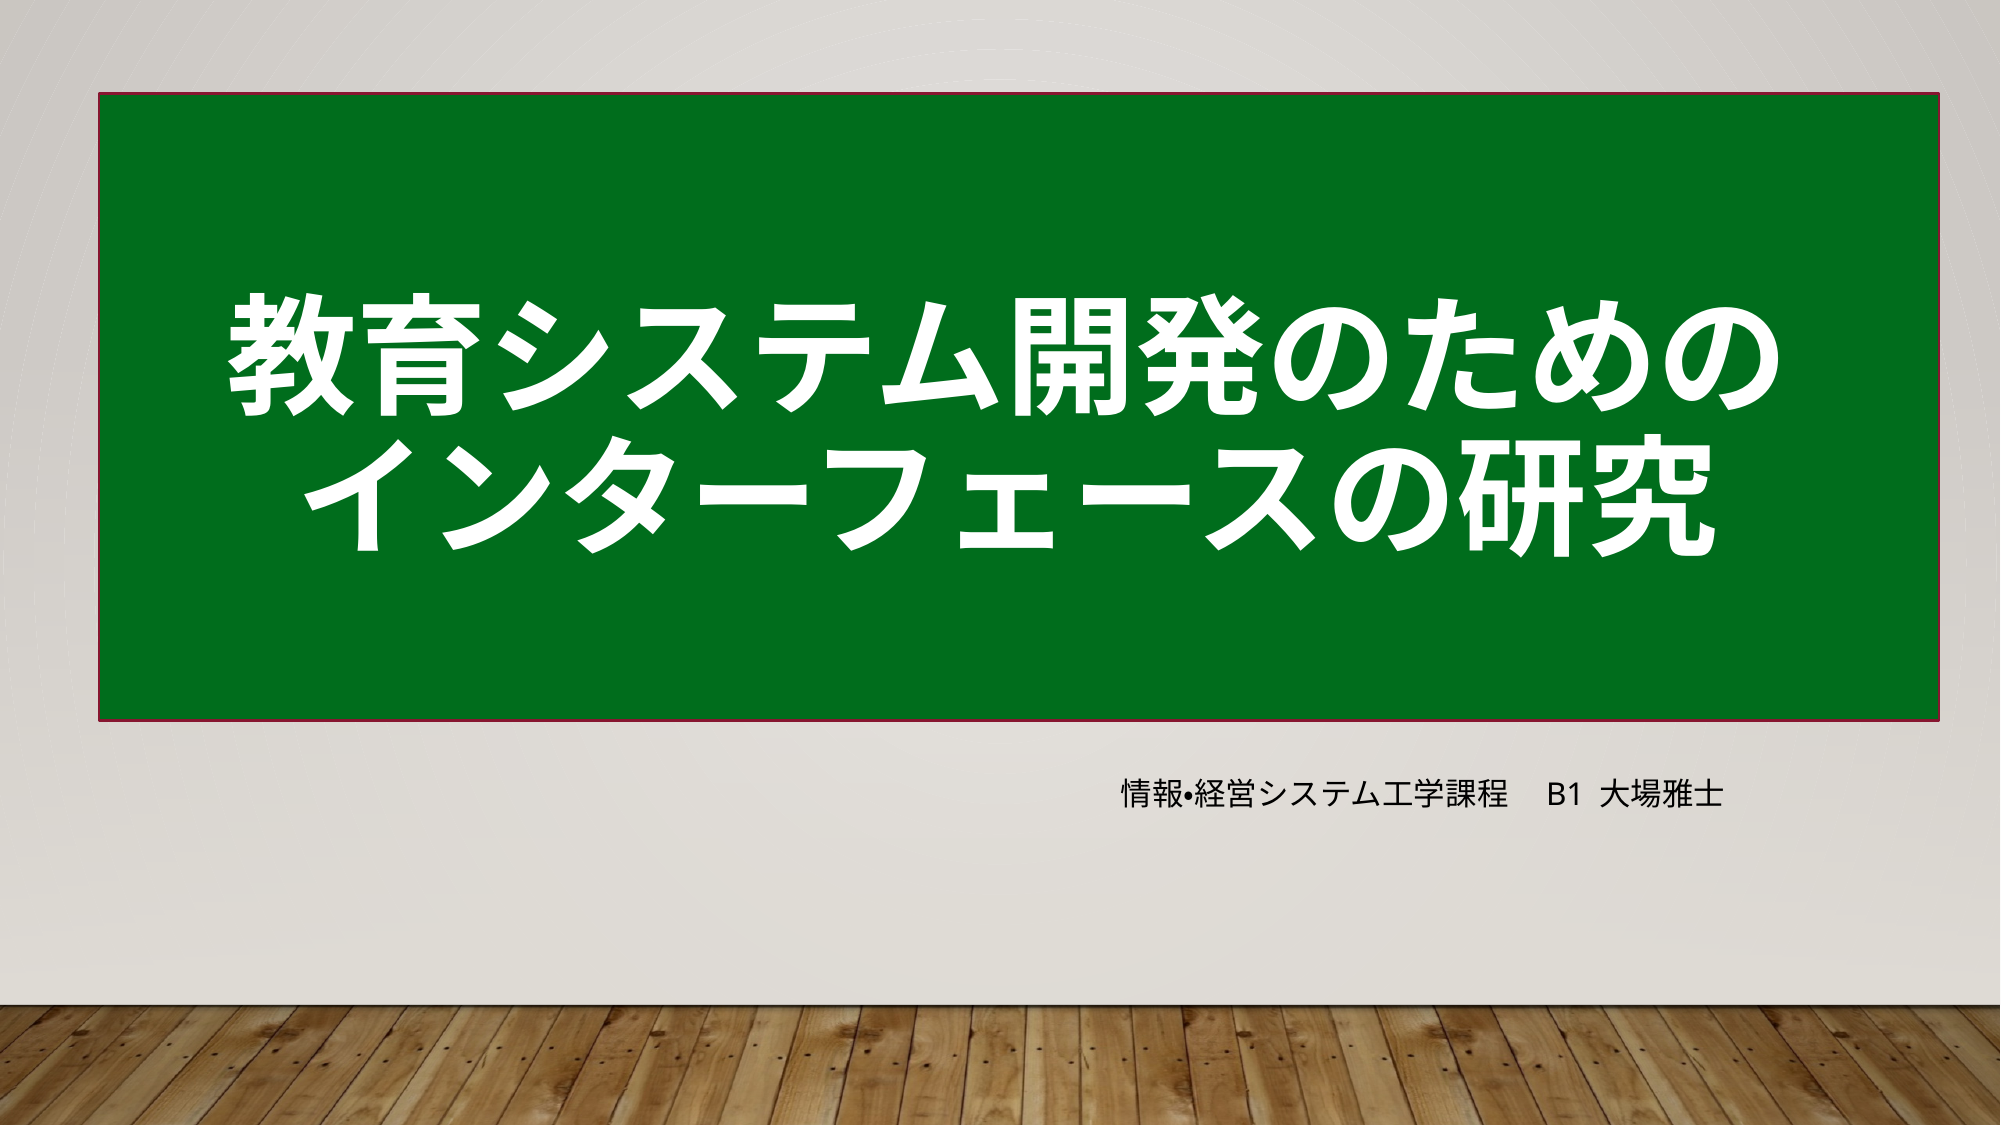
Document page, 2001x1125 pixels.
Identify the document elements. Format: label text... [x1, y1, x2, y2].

text_box [98, 92, 1940, 722]
picture [0, 1005, 2000, 1125]
subtitle 情報・経営システム工学課程 B1 大場雅士 [1105, 751, 1874, 827]
title 教育システム開発のための インターフェースの研究 [190, 157, 1825, 575]
